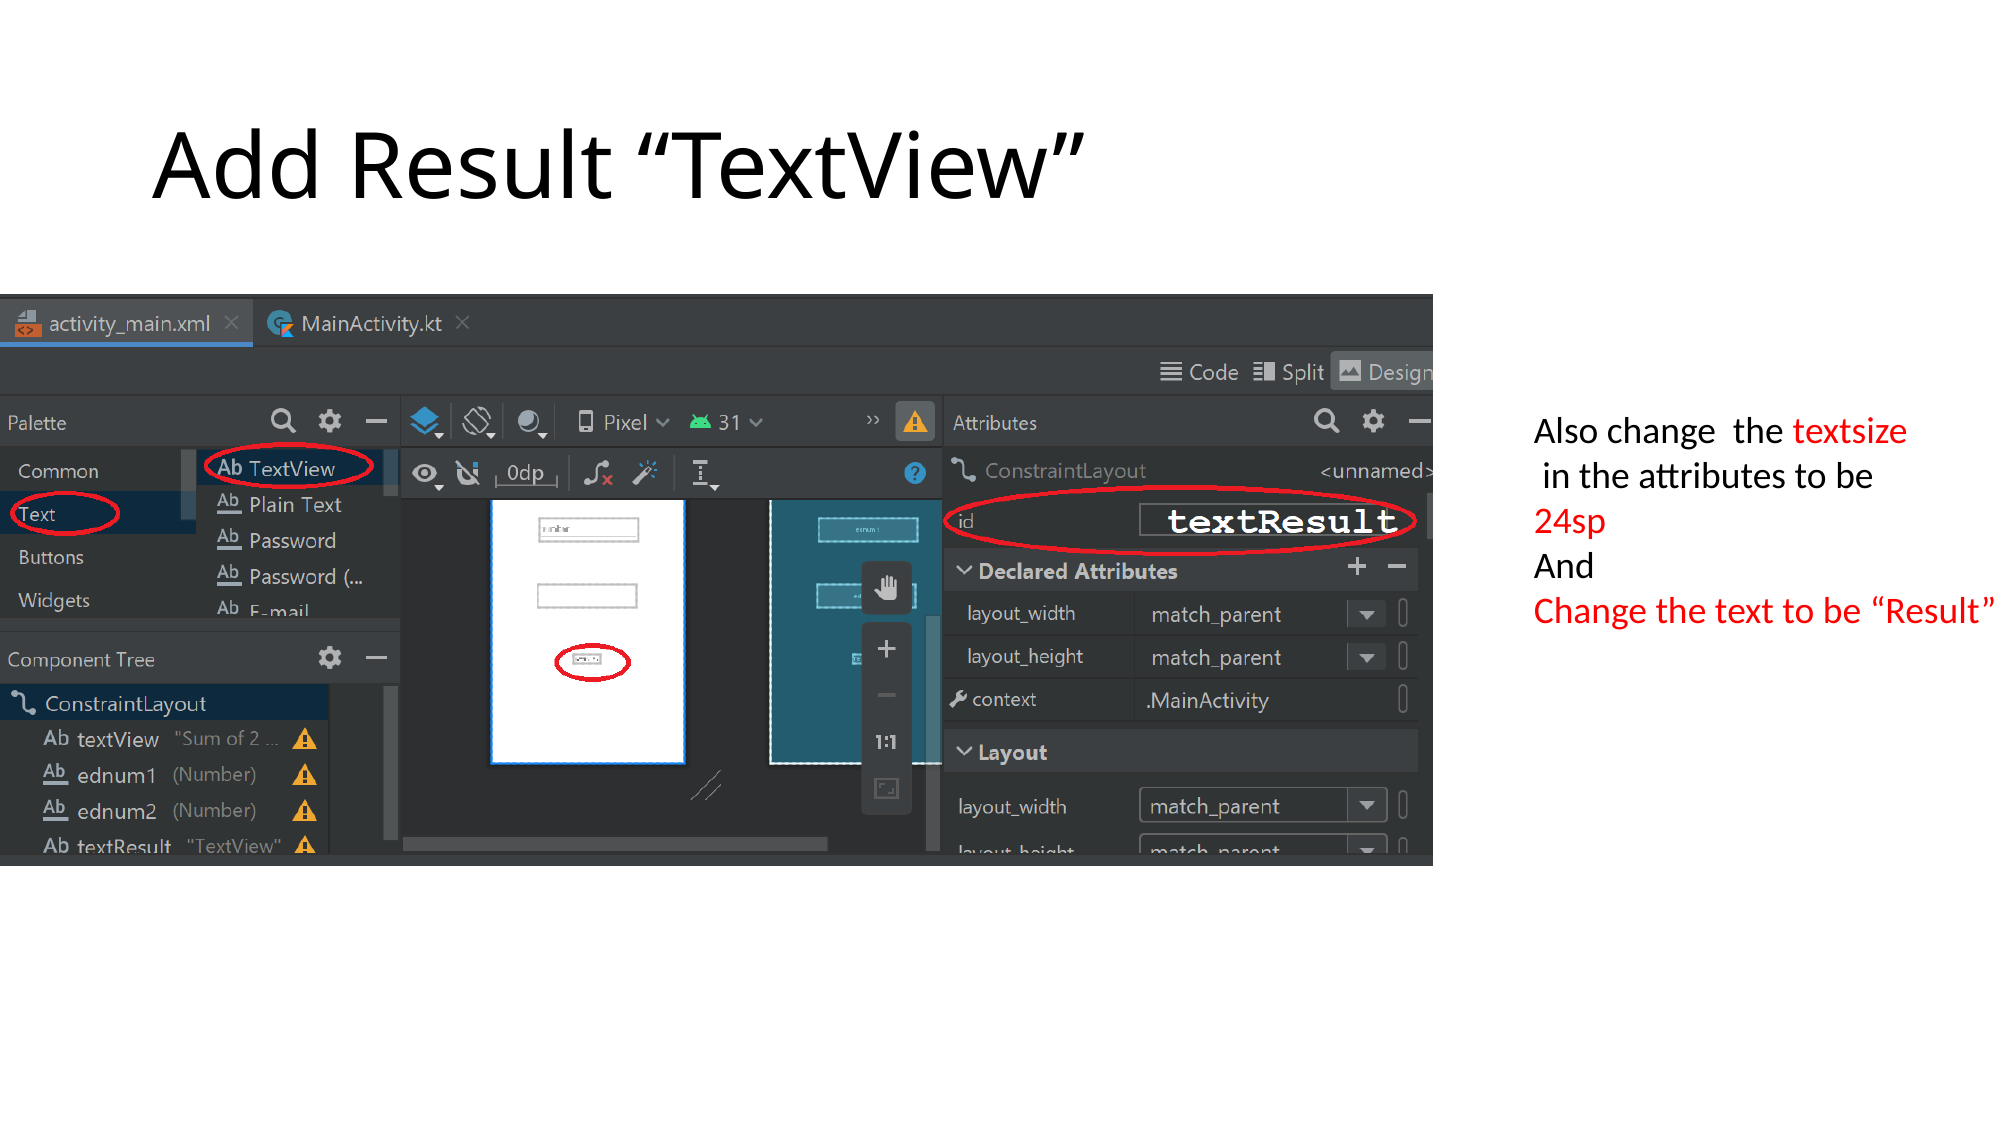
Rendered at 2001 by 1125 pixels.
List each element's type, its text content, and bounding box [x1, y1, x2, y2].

text_box Also change the textsize in the attributes to be 24sp And Change the text to be “Result” [1518, 398, 2000, 639]
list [0, 294, 1433, 866]
title Add Result “TextView” [137, 59, 1863, 278]
